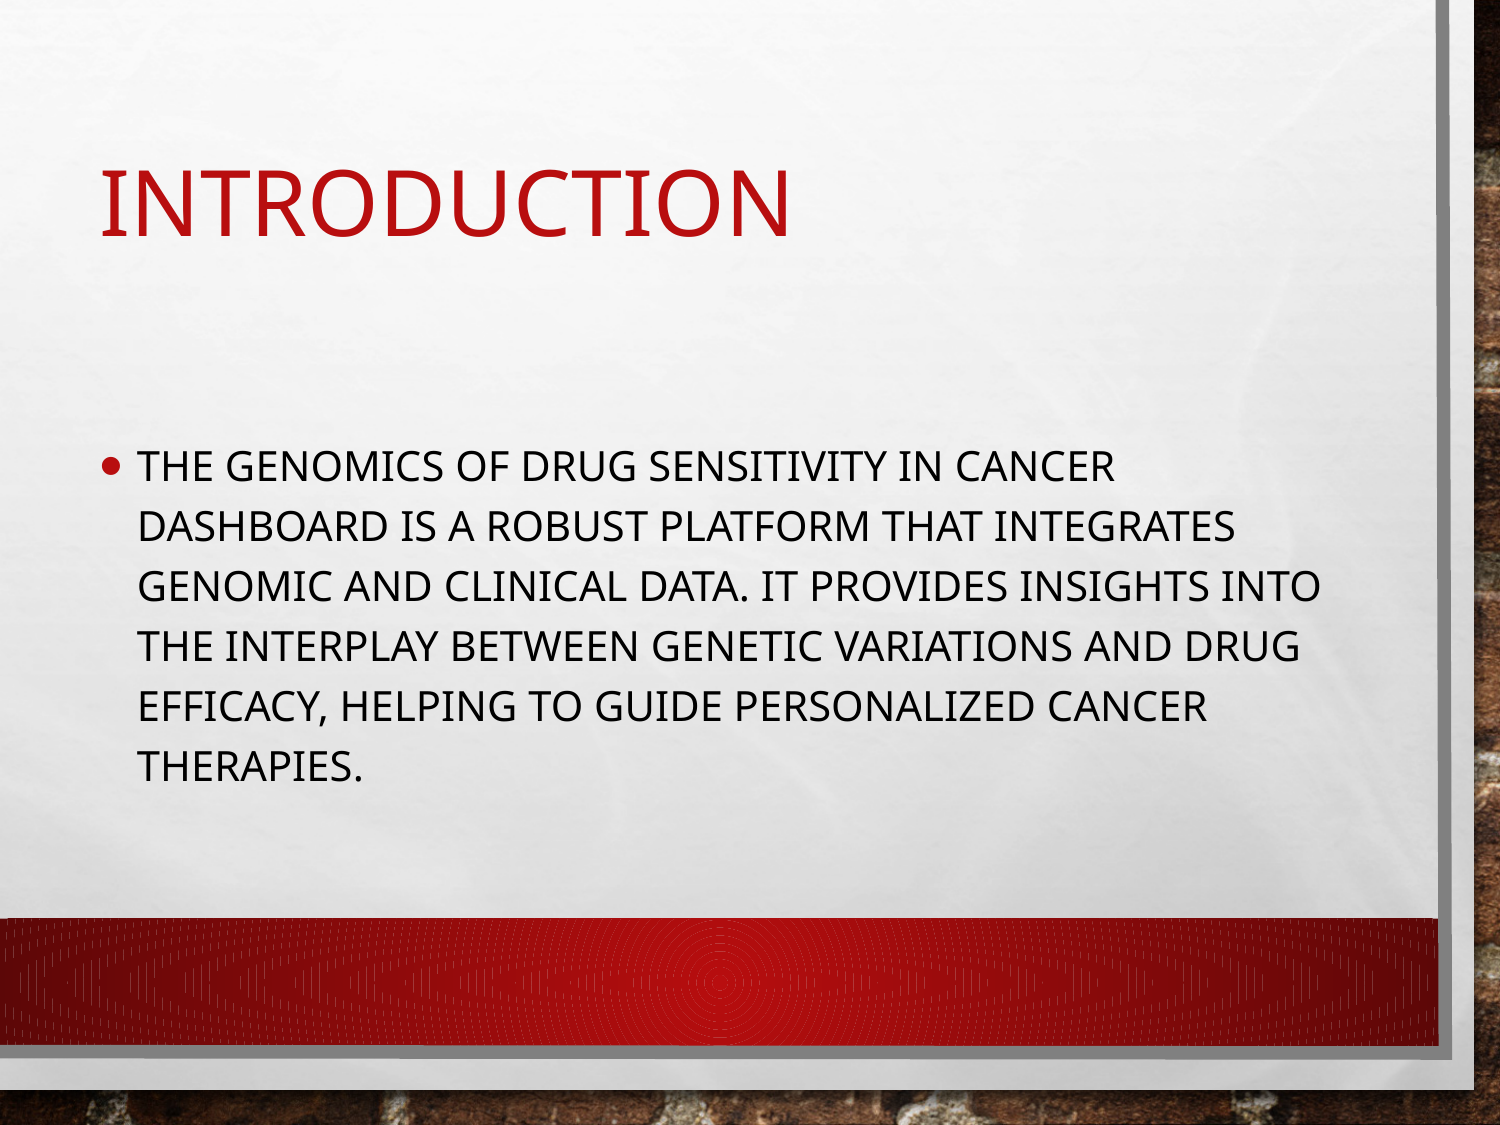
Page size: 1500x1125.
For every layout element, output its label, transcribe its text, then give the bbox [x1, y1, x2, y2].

list The Genomics of Drug Sensitivity in Cancer Dashboard is a robust platform that integrates genomic and clinical data. It provides insights into the interplay between genetic variations and drug efficacy, helping to guide personalized cancer therapies. [84, 338, 1364, 882]
picture [0, 0, 1500, 1125]
title Introduction [84, 112, 1364, 302]
